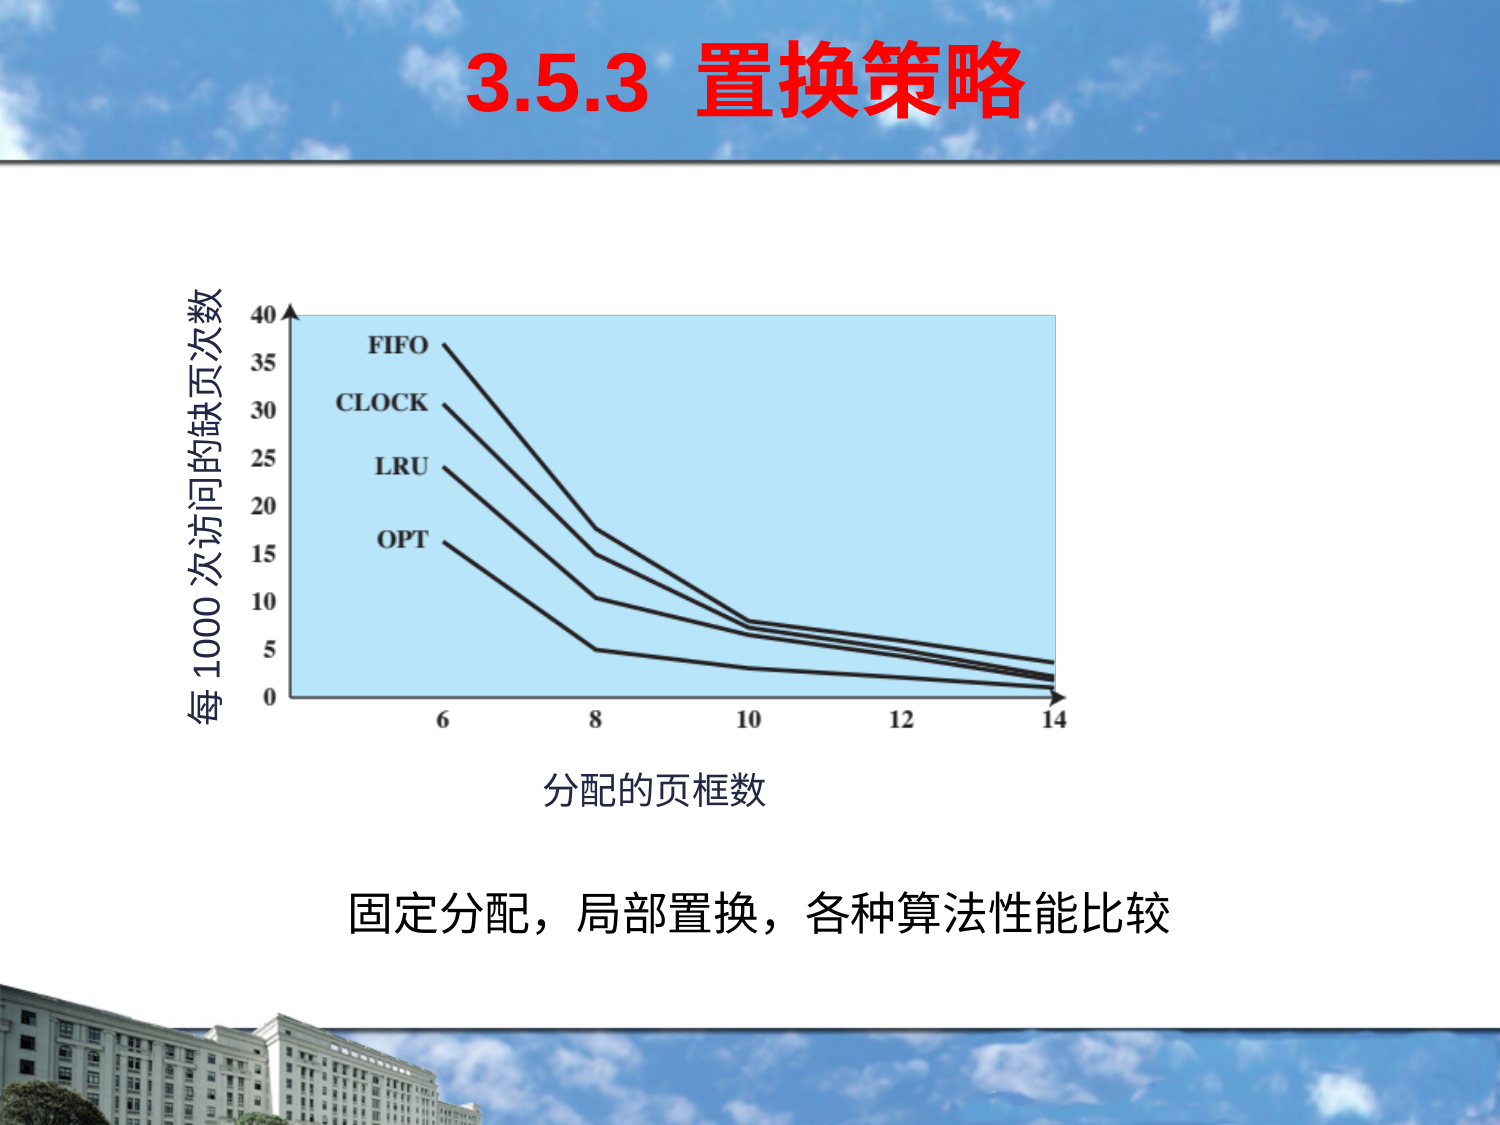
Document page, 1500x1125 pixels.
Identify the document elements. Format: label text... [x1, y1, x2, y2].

picture [0, 0, 1500, 1125]
text_box 3.5.3 置换策略 [158, 21, 1334, 114]
